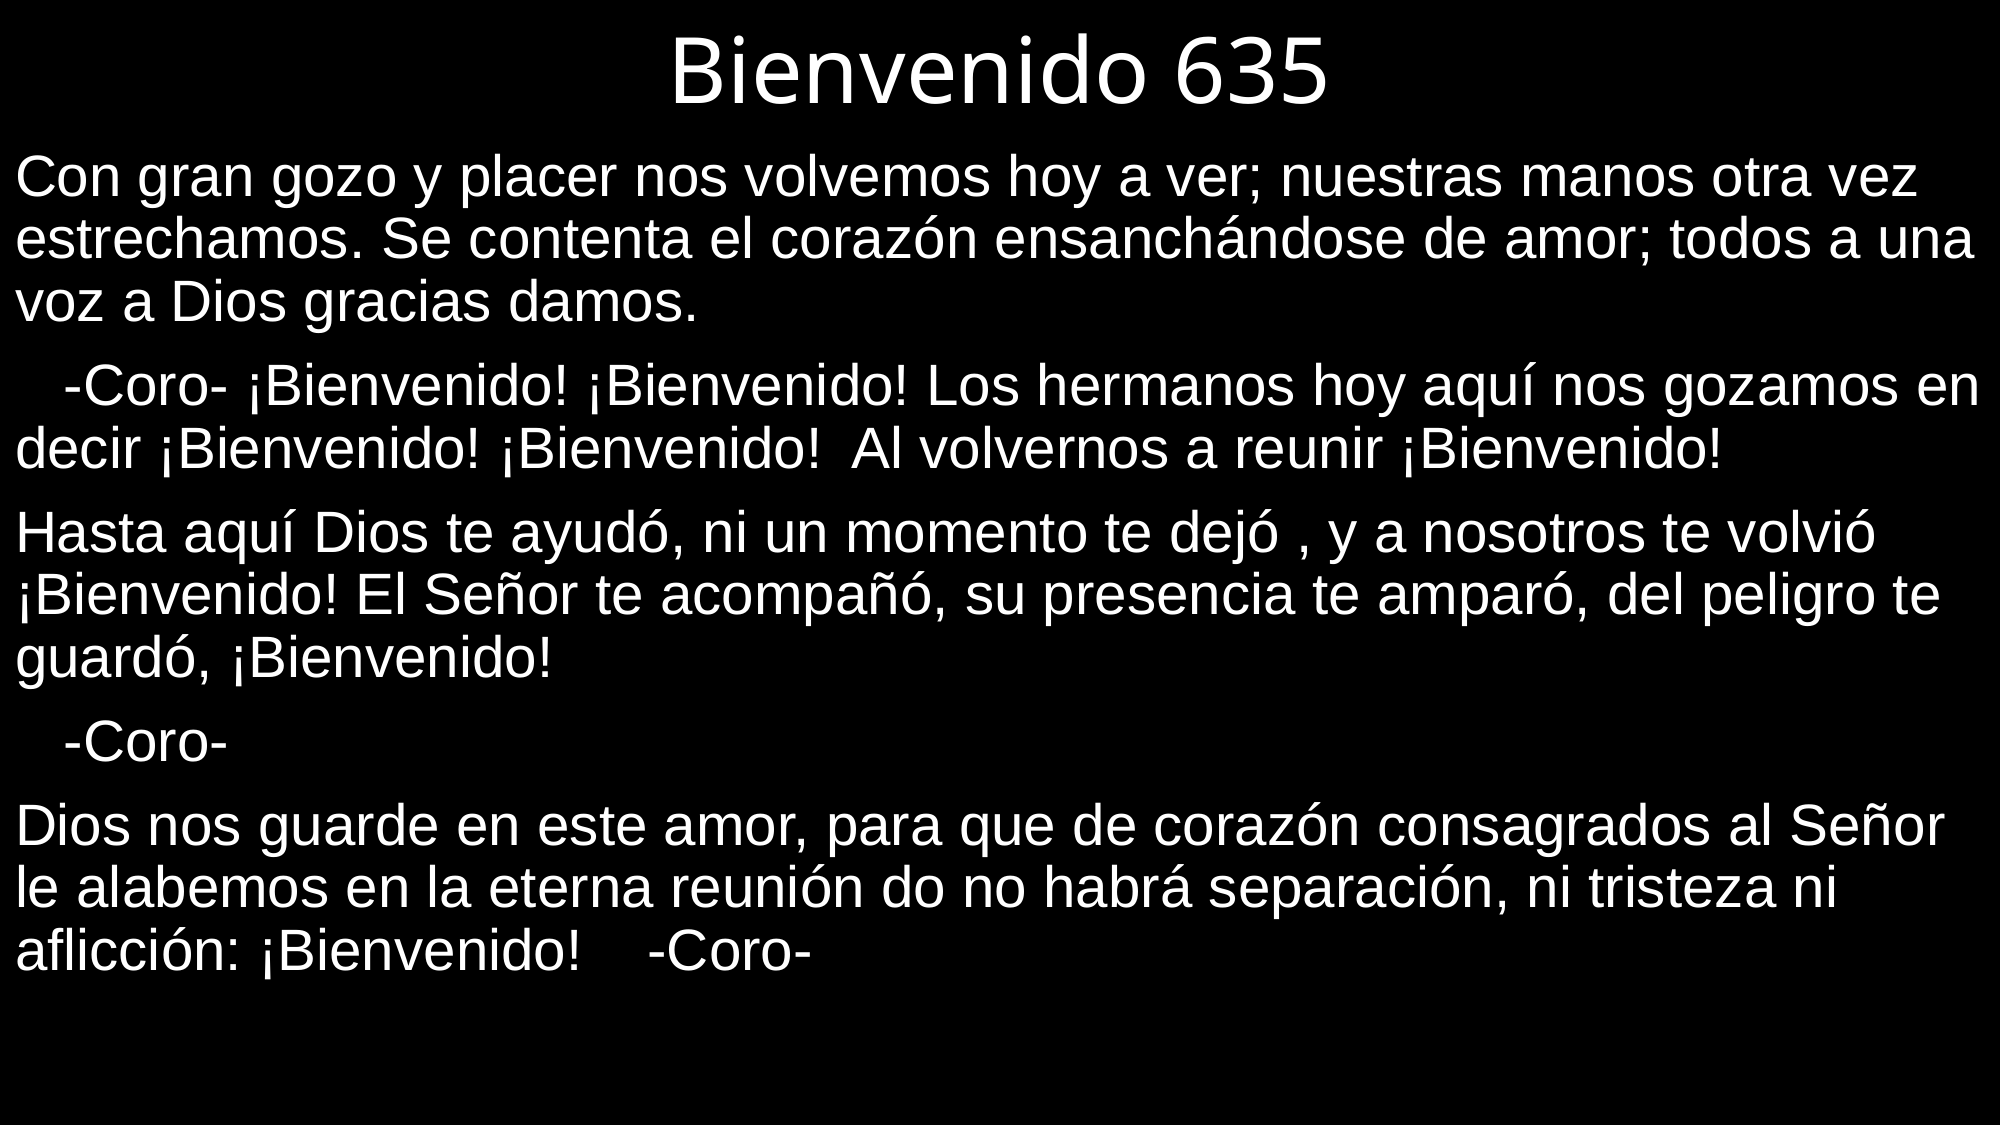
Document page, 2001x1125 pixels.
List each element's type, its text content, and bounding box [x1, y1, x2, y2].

title Bienvenido 635 [546, 0, 1454, 138]
list Con gran gozo y placer nos volvemos hoy a ver; nuestras manos otra vez estrechamos. Se contenta el corazón ensanchándose de amor; todos a una voz a Dios gracias damos. -Coro- ¡Bienvenido! ¡Bienvenido! Los hermanos hoy aquí nos gozamos en decir ¡Bienvenido! ¡Bienvenido! Al volvernos a reunir ¡Bienvenido! Hasta aquí Dios te ayudó, ni un momento te dejó , y a nosotros te volvió ¡Bienvenido! El Señor te acompañó, su presencia te amparó, del peligro te guardó, ¡Bienvenido! -Coro- Dios nos guarde en este amor, para que de corazón consagrados al Señor le alabemos en la eterna reunión do no habrá separación, ni tristeza ni aflicción: ¡Bienvenido! -Coro- [0, 138, 2000, 1125]
